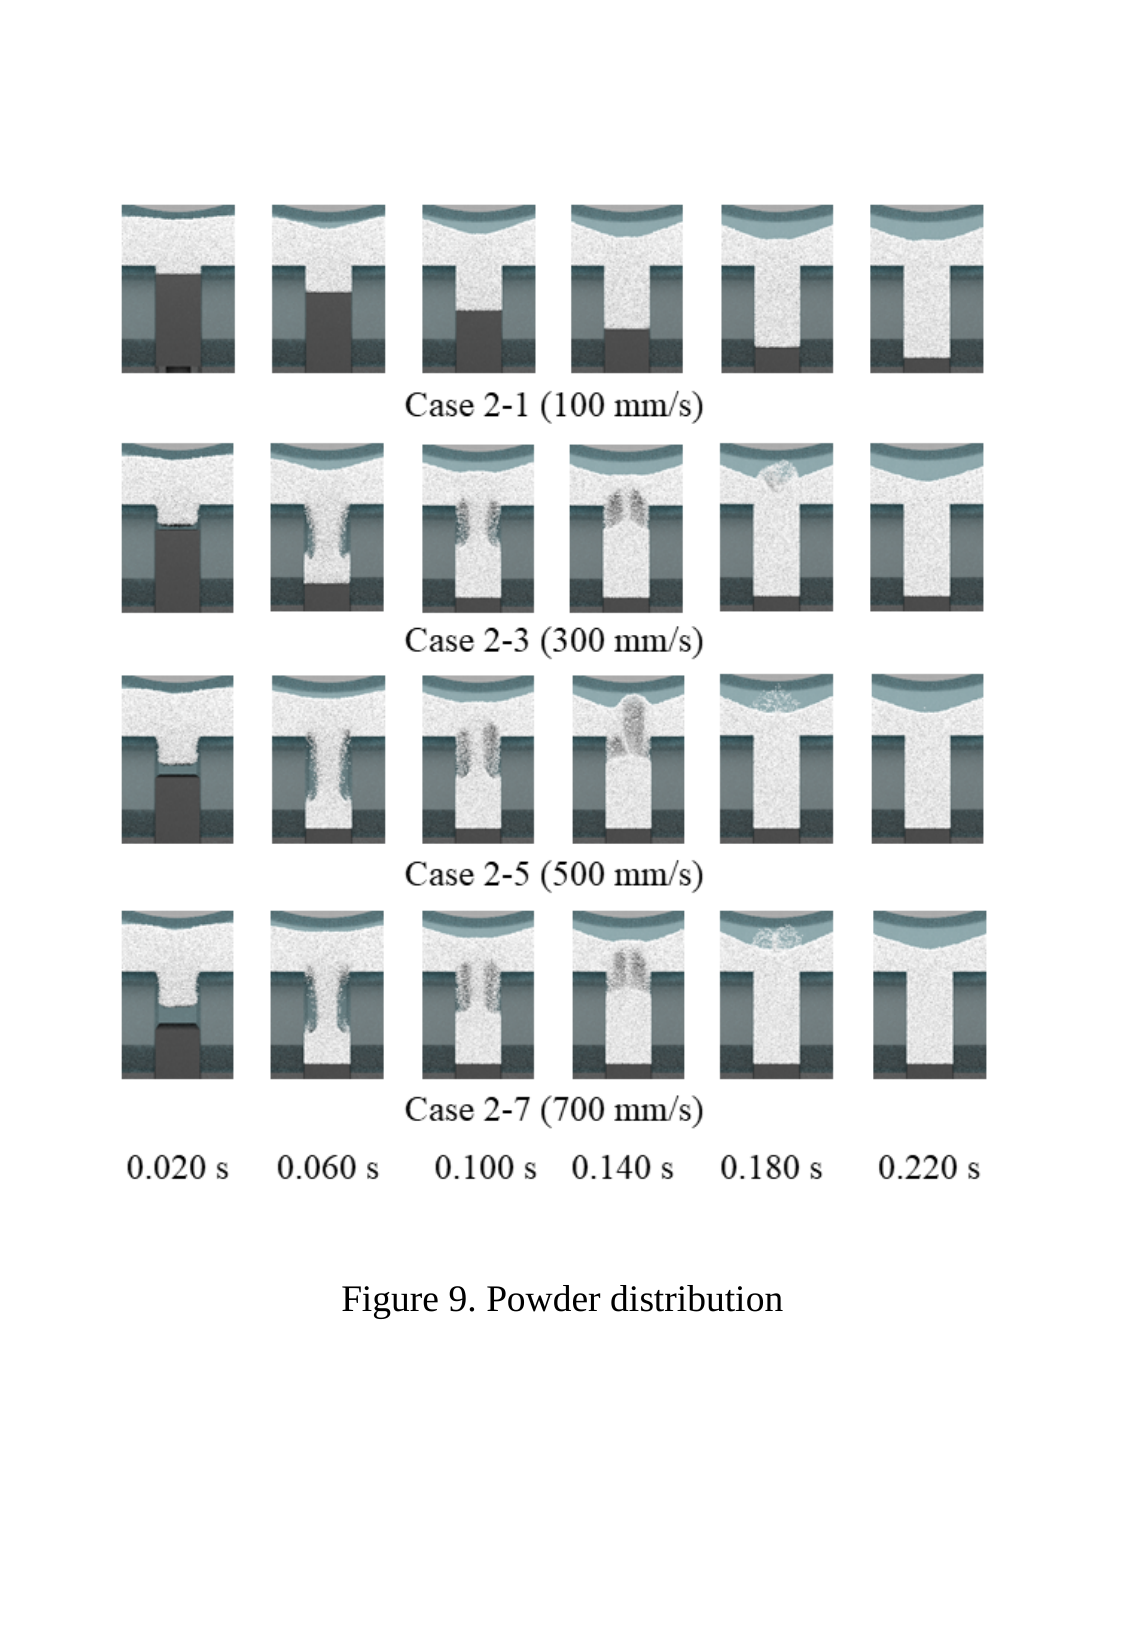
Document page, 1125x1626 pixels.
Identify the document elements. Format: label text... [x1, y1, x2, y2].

picture [0, 141, 1125, 1267]
text_box Figure 9. Powder distribution [88, 1267, 1037, 1326]
